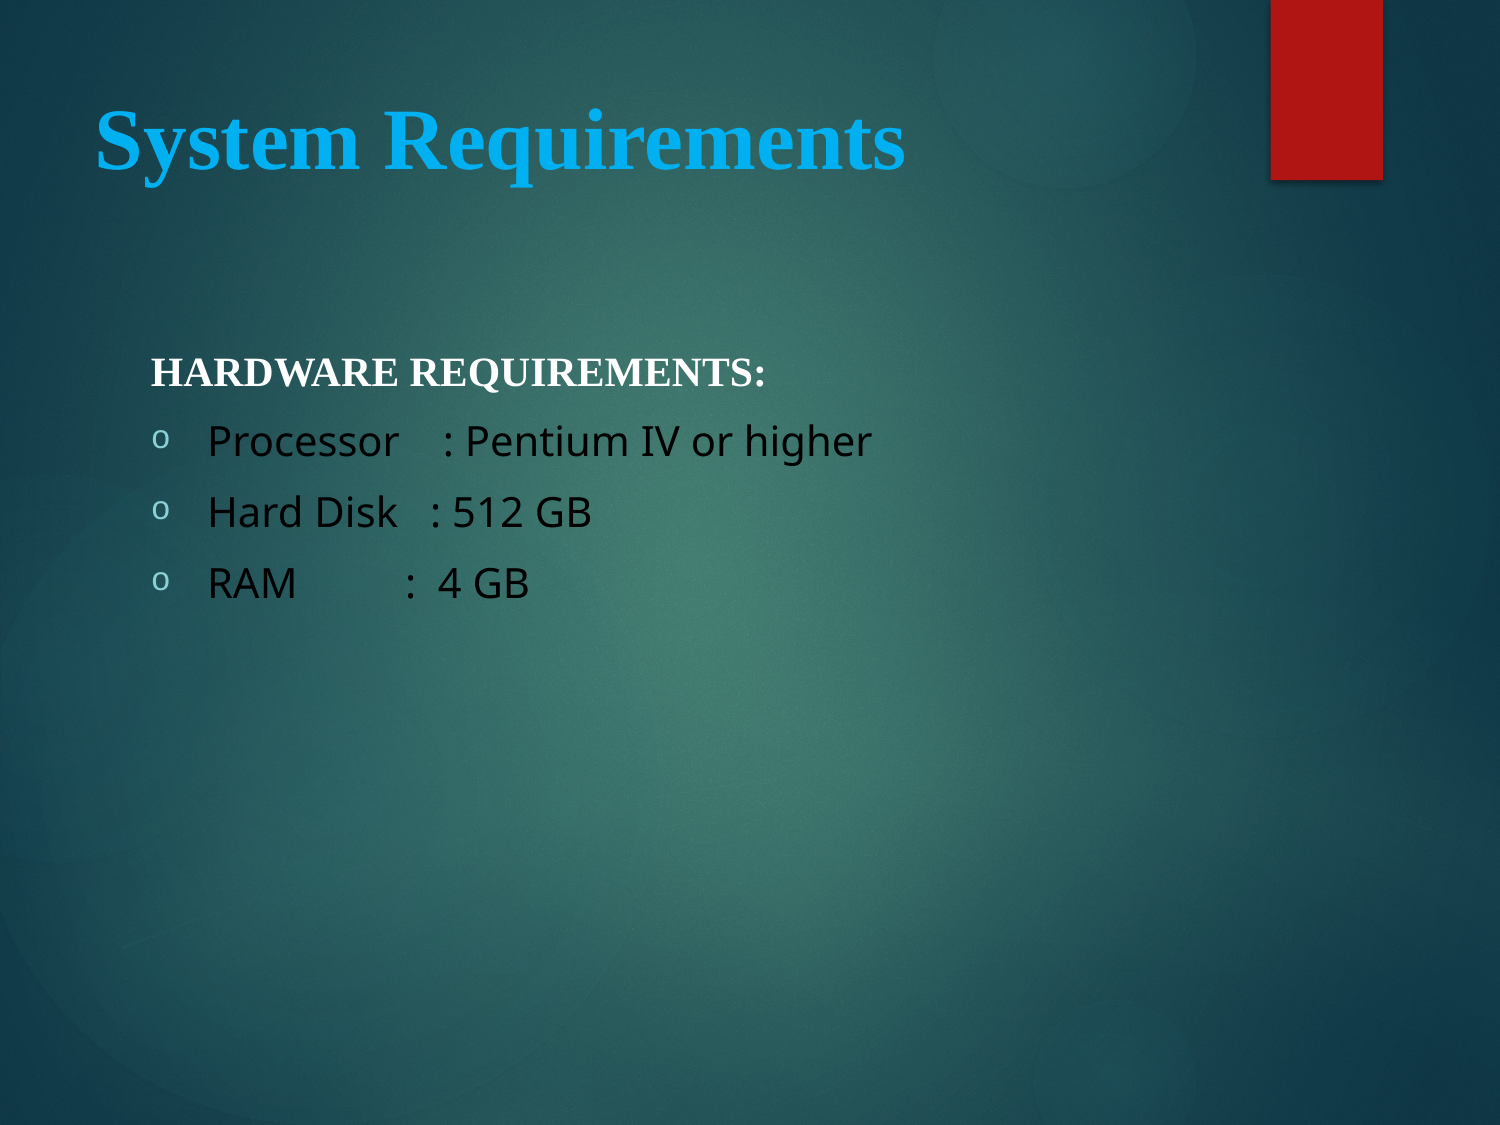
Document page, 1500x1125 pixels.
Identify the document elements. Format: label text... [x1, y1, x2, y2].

list HARDWARE REQUIREMENTS: Processor : Pentium IV or higher Hard Disk : 512 GB RAM : 4 GB [135, 336, 1237, 1025]
title System Requirements [79, 74, 1237, 304]
